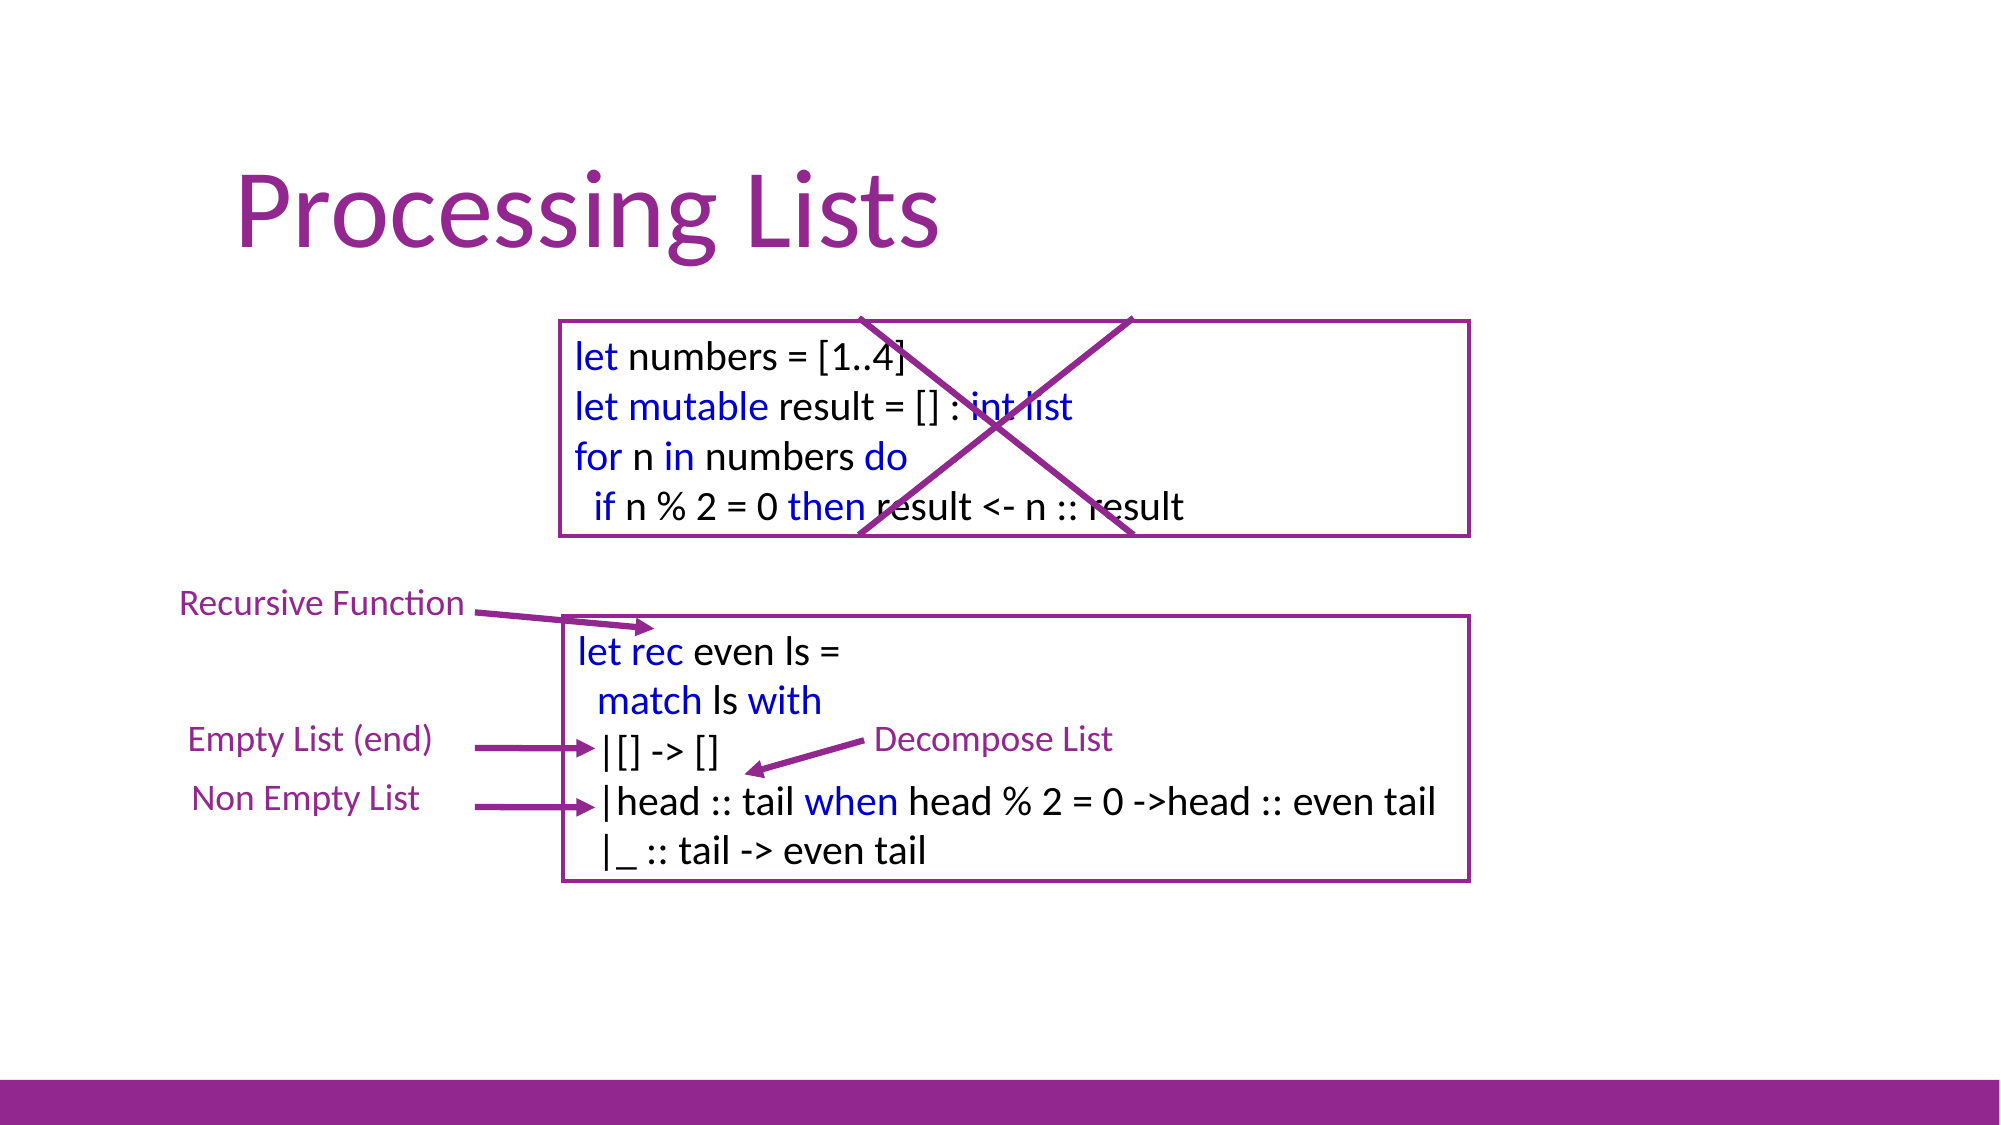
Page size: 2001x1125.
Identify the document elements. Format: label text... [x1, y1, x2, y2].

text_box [171, 706, 596, 767]
text_box let numbers = [1..4] let mutable result = [] : int list for n in numbers do if n % 2 = 0 then result <- n :: result [559, 320, 859, 537]
text_box let rec even ls = match ls with |[] -> [] |head :: tail when head % 2 = 0 ->head :: even tail |_ :: tail -> even tail [562, 615, 1470, 882]
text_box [744, 706, 1131, 775]
title Processing Lists [219, 76, 1780, 279]
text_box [162, 570, 655, 631]
text_box let numbers = [1..4] let mutable result = [] : int list for n in numbers do if n % 2 = 0 then result <- n :: result [1133, 320, 1470, 537]
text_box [858, 317, 1134, 535]
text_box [175, 765, 596, 826]
